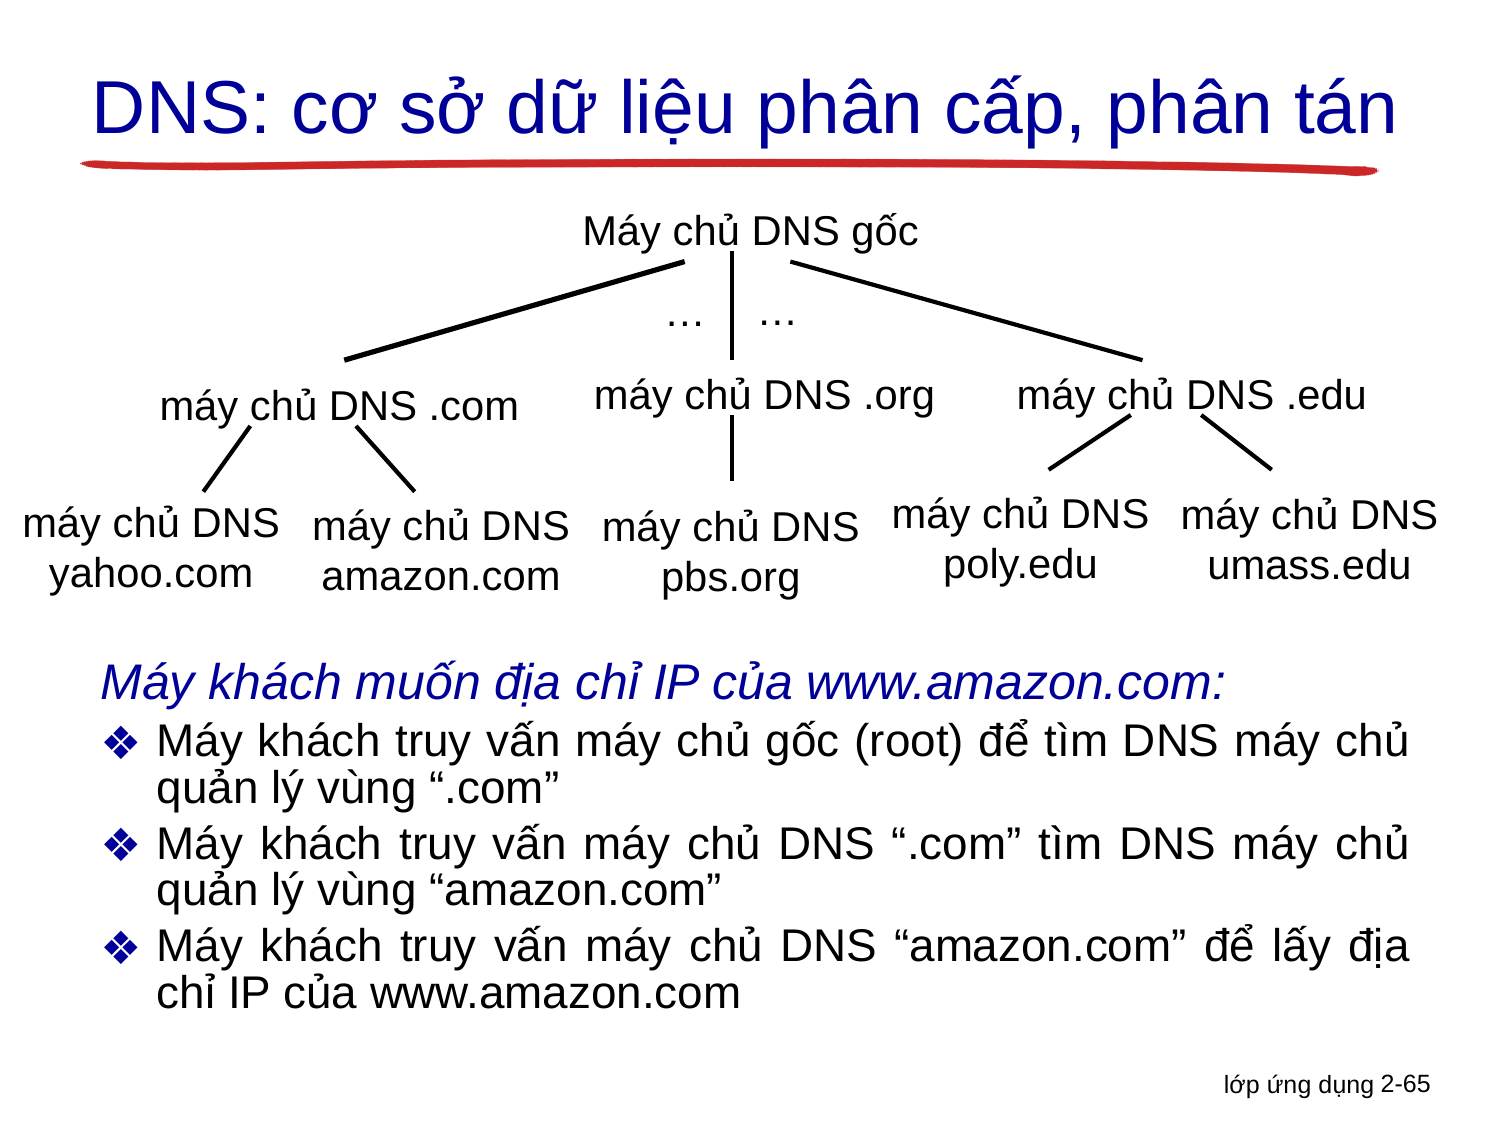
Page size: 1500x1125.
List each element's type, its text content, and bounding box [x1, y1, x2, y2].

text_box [5, 195, 1455, 610]
text_box 2-65 [1365, 1060, 1477, 1106]
list Máy khách muốn địa chỉ IP của www.amazon.com: Máy khách truy vấn máy chủ gốc (root) để tìm DNS máy chủ quản lý vùng “.com” Máy khách truy vấn máy chủ DNS “.com” tìm DNS máy chủ quản lý vùng “amazon.com” Máy khách truy vấn máy chủ DNS “amazon.com” để lấy địa chỉ IP của www.amazon.com [85, 651, 1426, 1002]
picture [74, 153, 1395, 181]
text_box lớp ứng dụng [914, 1060, 1390, 1108]
title DNS: cơ sở dữ liệu phân cấp, phân tán [76, 26, 1446, 181]
